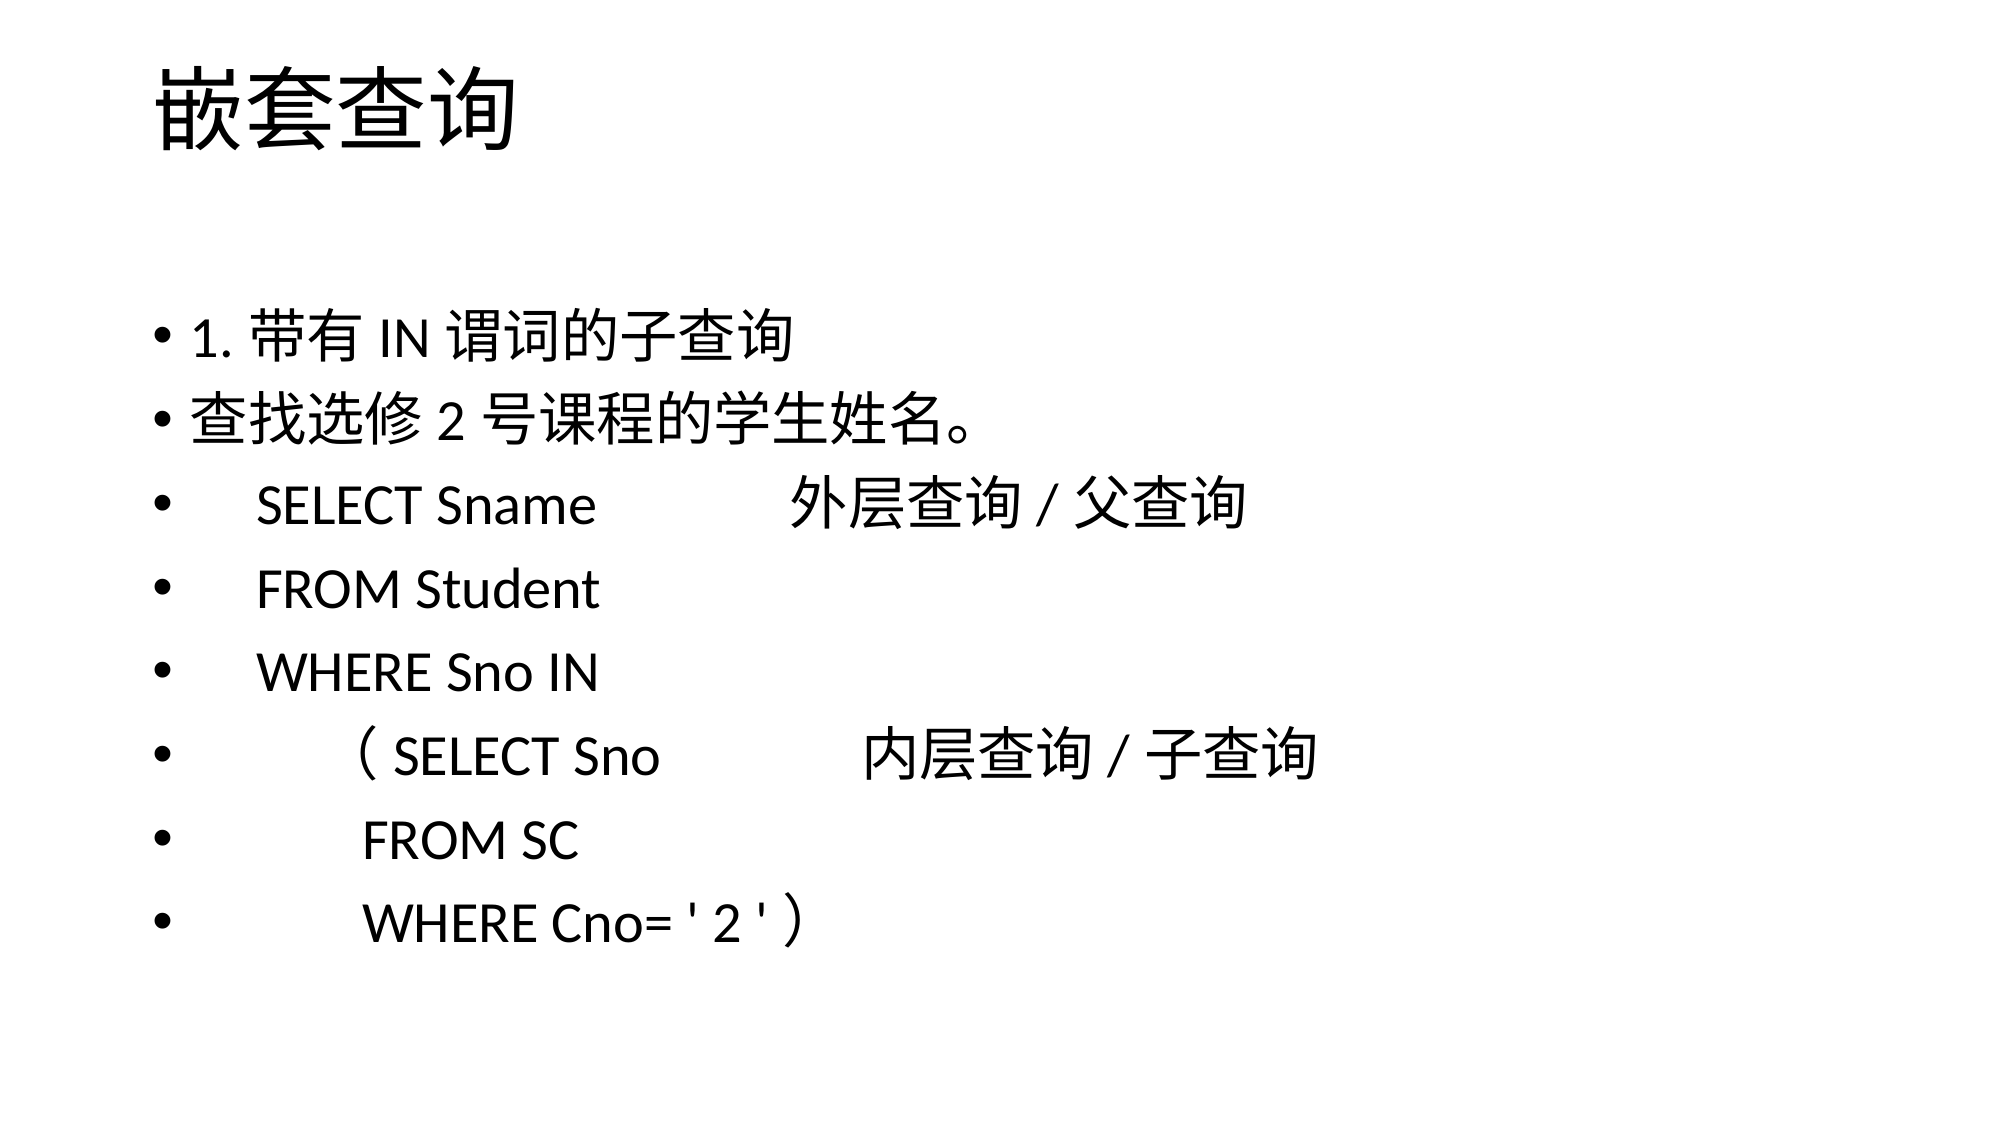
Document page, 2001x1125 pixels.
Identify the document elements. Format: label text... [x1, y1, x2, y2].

title 嵌套查询 [137, 59, 1863, 278]
list 1.带有IN谓词的子查询 查找选修2号课程的学生姓名。 SELECT Sname 外层查询/父查询 FROM Student WHERE Sno IN （SELECT Sno 内层查询/子查询 FROM SC WHERE Cno= ' 2 '） [137, 299, 1863, 1014]
